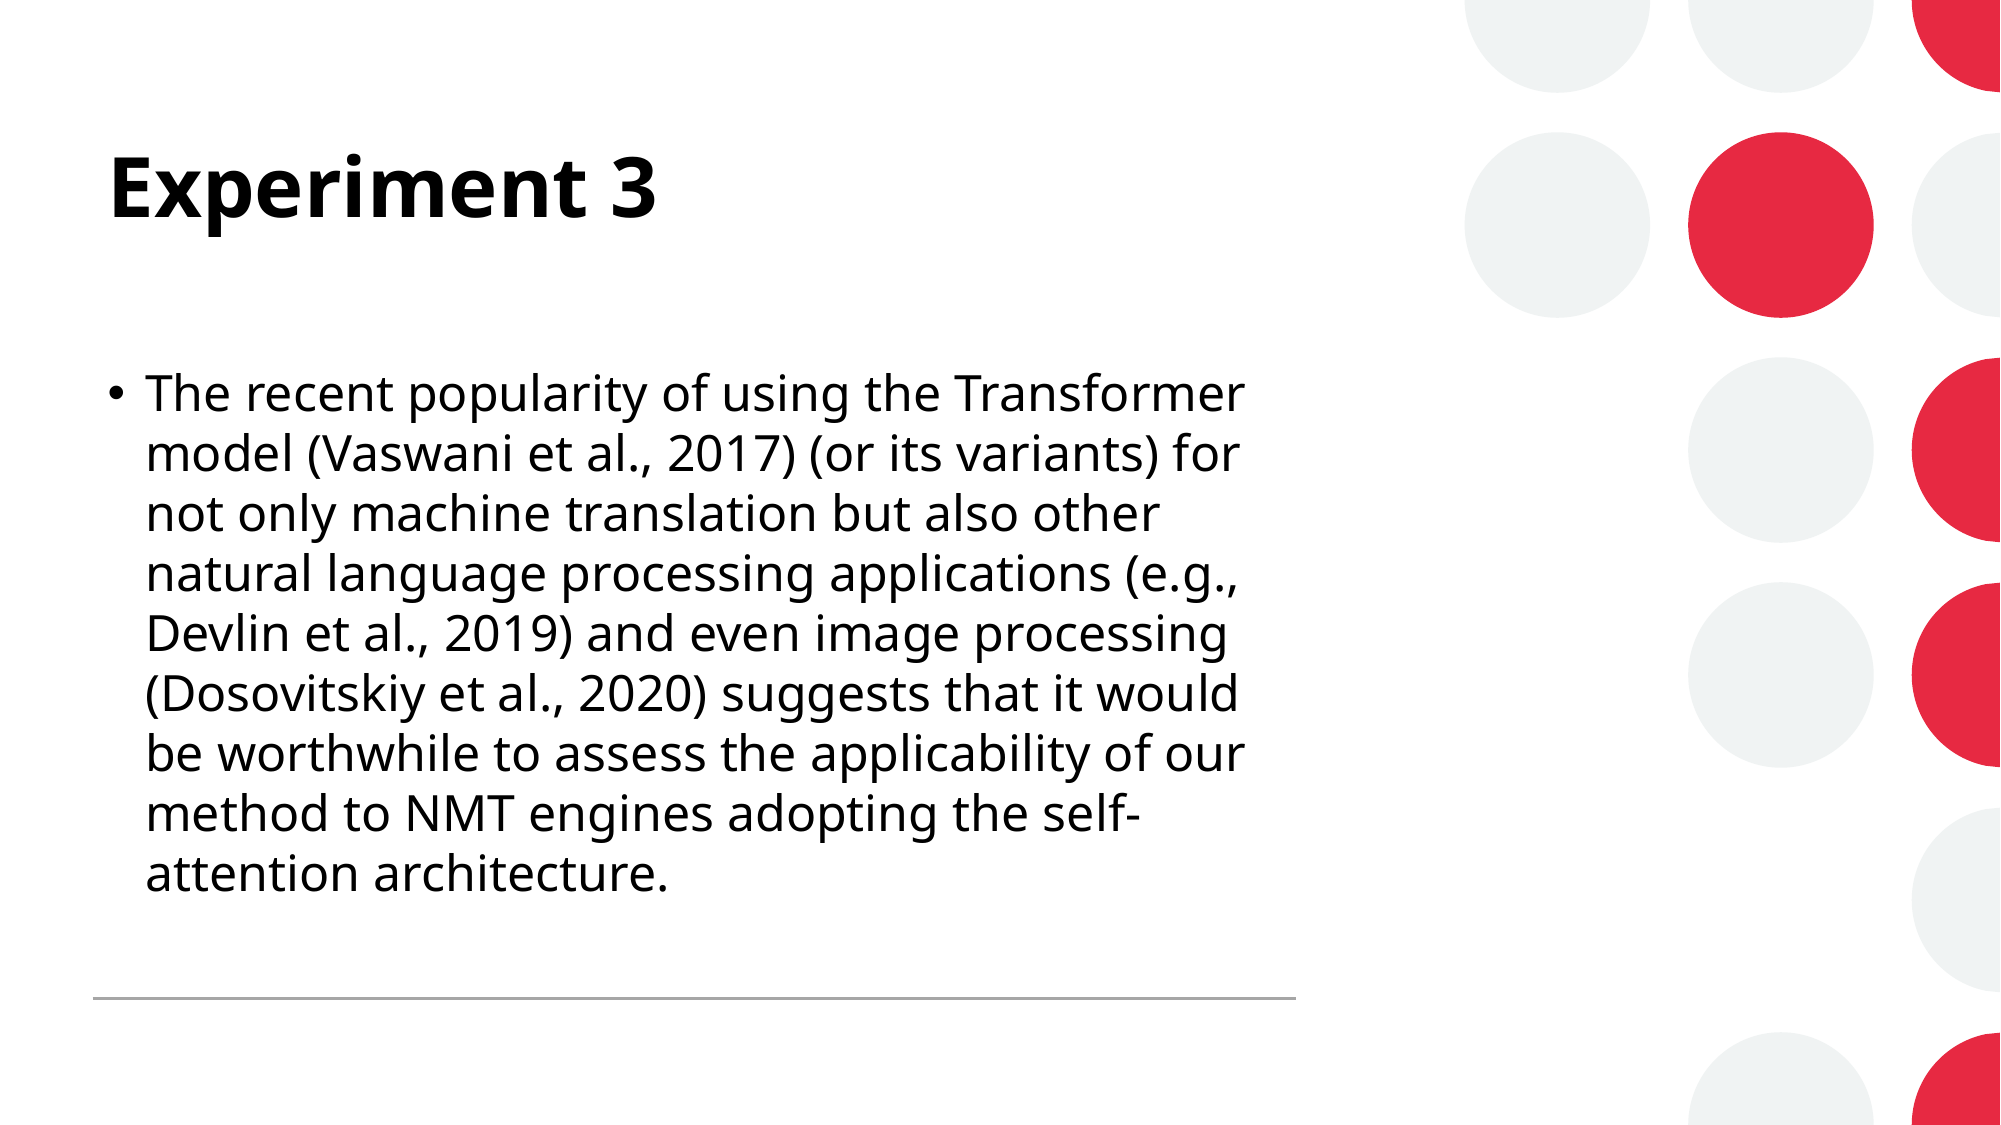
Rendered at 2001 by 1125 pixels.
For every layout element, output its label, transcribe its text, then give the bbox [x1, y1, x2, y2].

list The recent popularity of using the Transformer model (Vaswani et al., 2017) (or its variants) for not only machine translation but also other natural language processing applications (e.g., Devlin et al., 2019) and even image processing (Dosovitskiy et al., 2020) suggests that it would be worthwhile to assess the applicability of our method to NMT engines adopting the self-attention architecture. [92, 354, 1297, 946]
title Experiment 3 [92, 126, 1297, 335]
